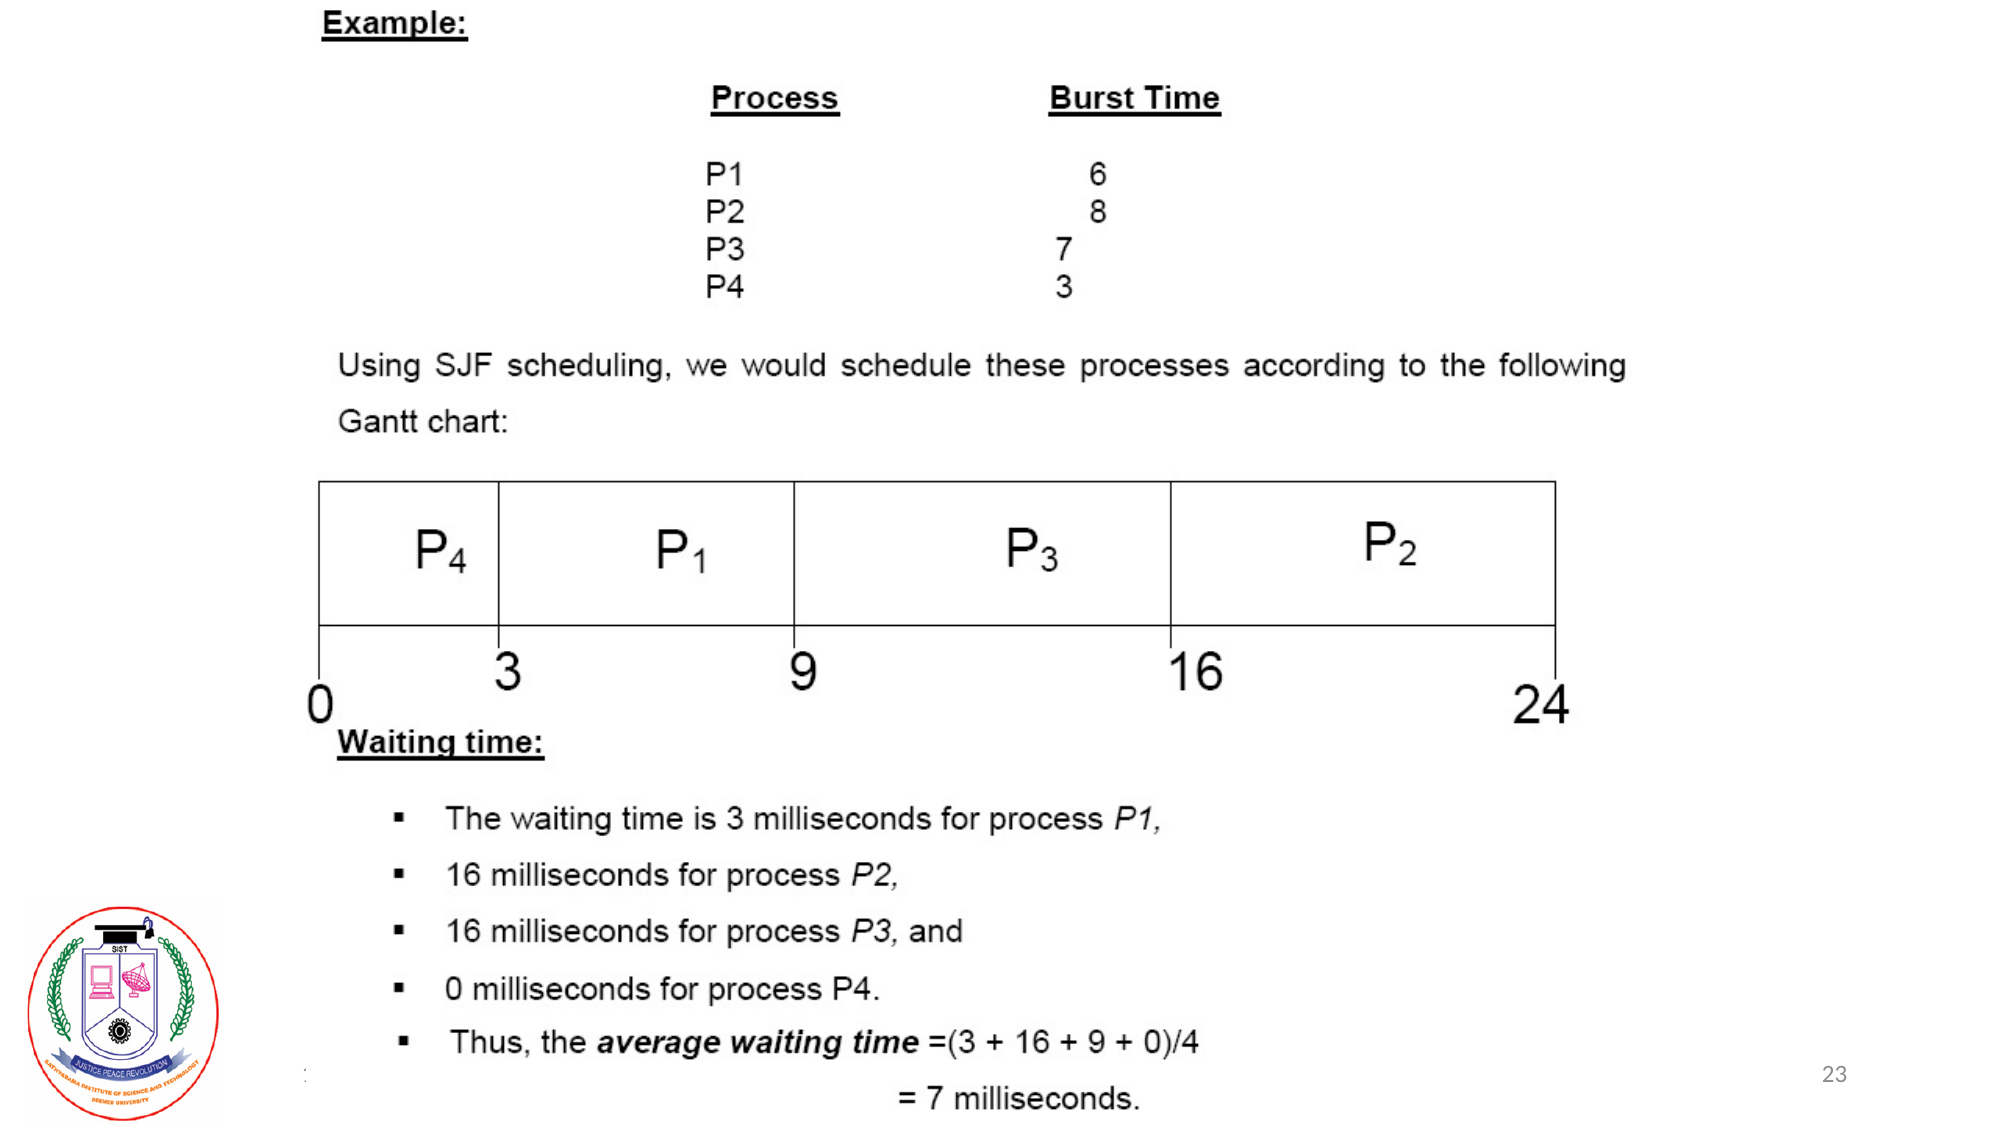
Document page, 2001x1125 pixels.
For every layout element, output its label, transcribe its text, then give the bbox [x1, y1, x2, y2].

picture [24, 902, 224, 1125]
slide_number 23 [1694, 1042, 1863, 1103]
picture [306, 9, 1694, 1119]
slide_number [137, 1042, 306, 1103]
